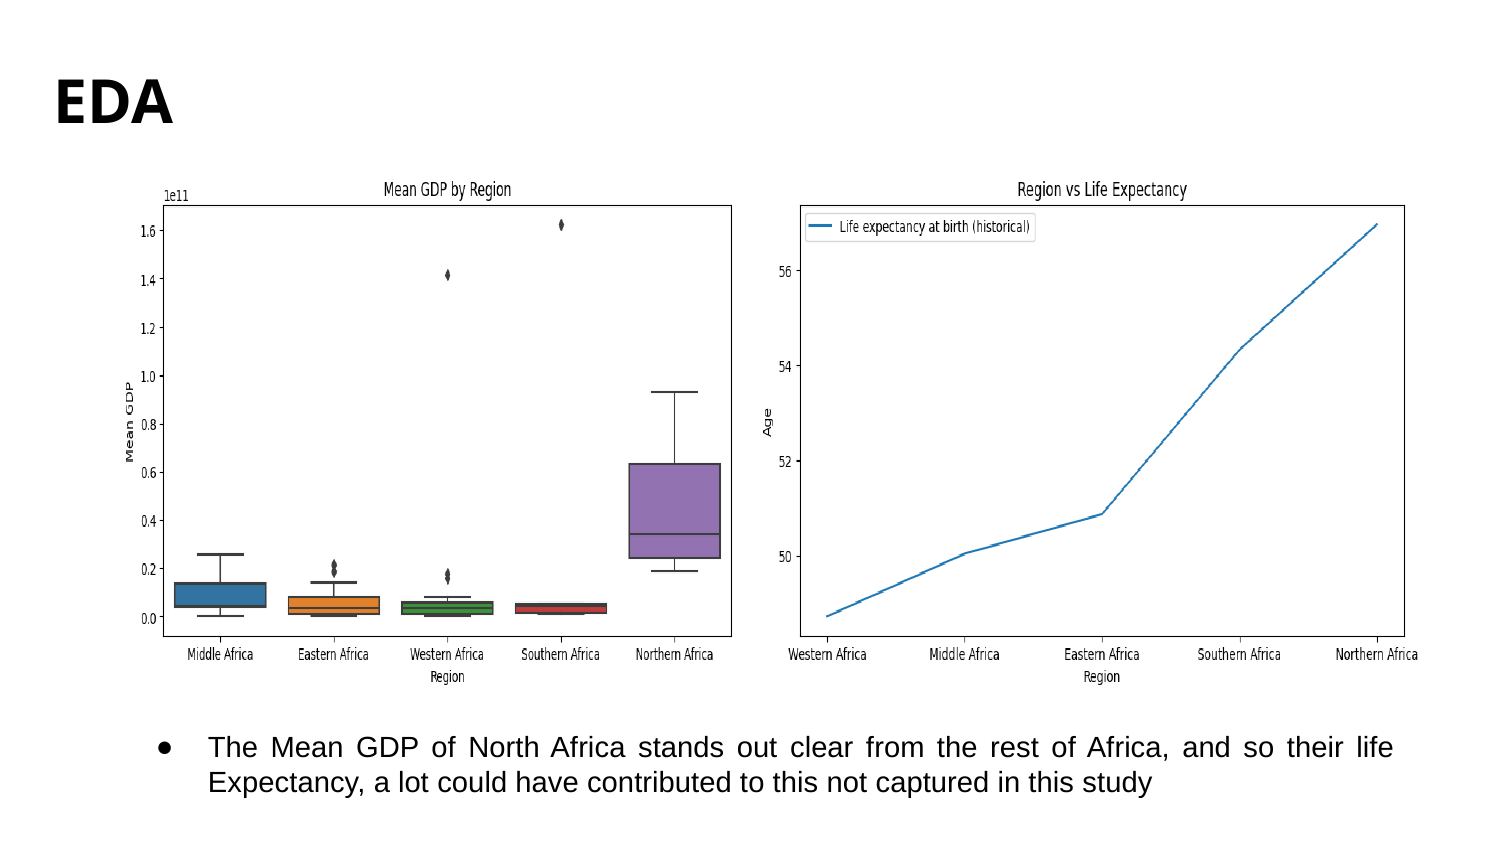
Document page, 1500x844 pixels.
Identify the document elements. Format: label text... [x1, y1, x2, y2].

picture [754, 170, 1426, 696]
title EDA [38, 48, 1437, 142]
picture [117, 170, 738, 696]
text_box The Mean GDP of North Africa stands out clear from the rest of Africa, and so their life Expectancy, a lot could have contributed to this not captured in this study [117, 713, 1411, 814]
